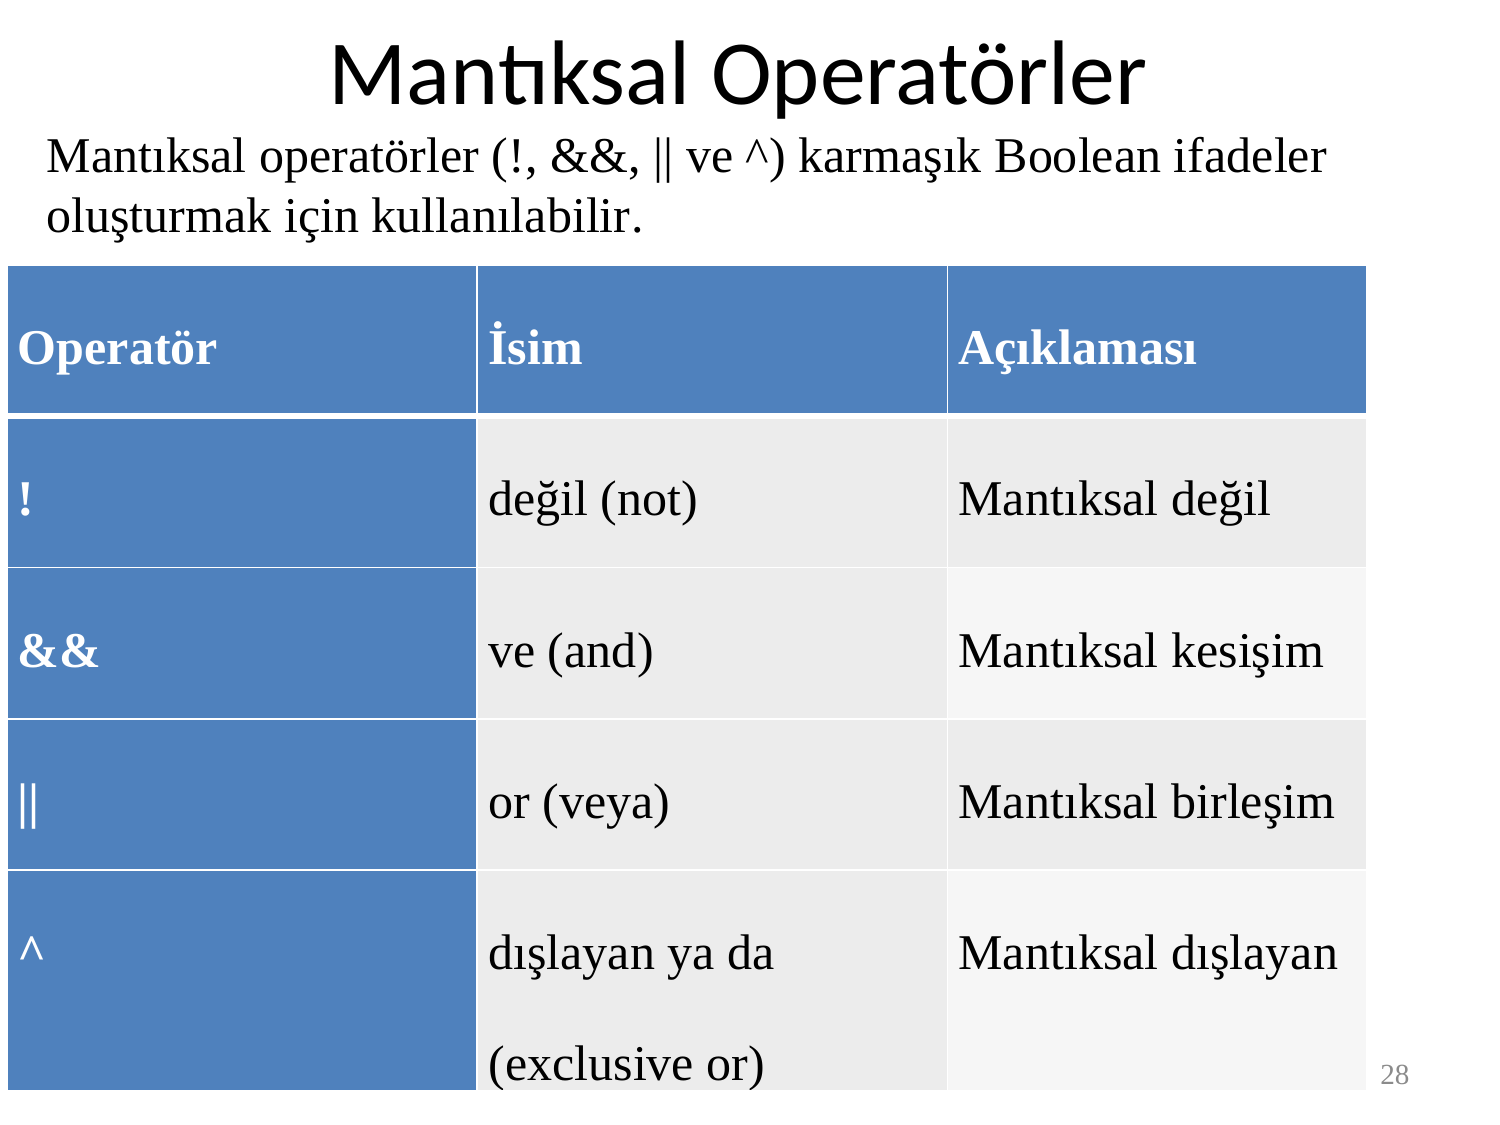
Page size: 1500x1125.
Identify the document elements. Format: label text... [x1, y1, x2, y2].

table_cell ! [8, 419, 476, 567]
slide_number 28 [1074, 1042, 1425, 1103]
table_header Operatör [8, 266, 476, 413]
table_header İsim [478, 266, 947, 413]
table_cell || [8, 720, 476, 869]
text_box Mantıksal operatörler (!, &&, || ve ^) karmaşık Boolean ifadeler oluşturmak için kullanılabilir. [31, 115, 1368, 250]
table_cell or (veya) [478, 720, 947, 869]
table_cell Mantıksal dışlayan [948, 871, 1366, 1090]
table_cell Mantıksal değil [948, 419, 1366, 567]
table_cell ve (and) [478, 568, 947, 718]
table_cell ^ [8, 871, 476, 1090]
table_cell Mantıksal kesişim [948, 568, 1366, 718]
table_cell değil (not) [478, 419, 947, 567]
table_header Açıklaması [948, 266, 1366, 413]
table_cell && [8, 568, 476, 718]
table_cell Mantıksal birleşim [948, 720, 1366, 869]
table_cell dışlayan ya da (exclusive or) [478, 871, 947, 1090]
title Mantıksal Operatörler [101, 0, 1377, 137]
